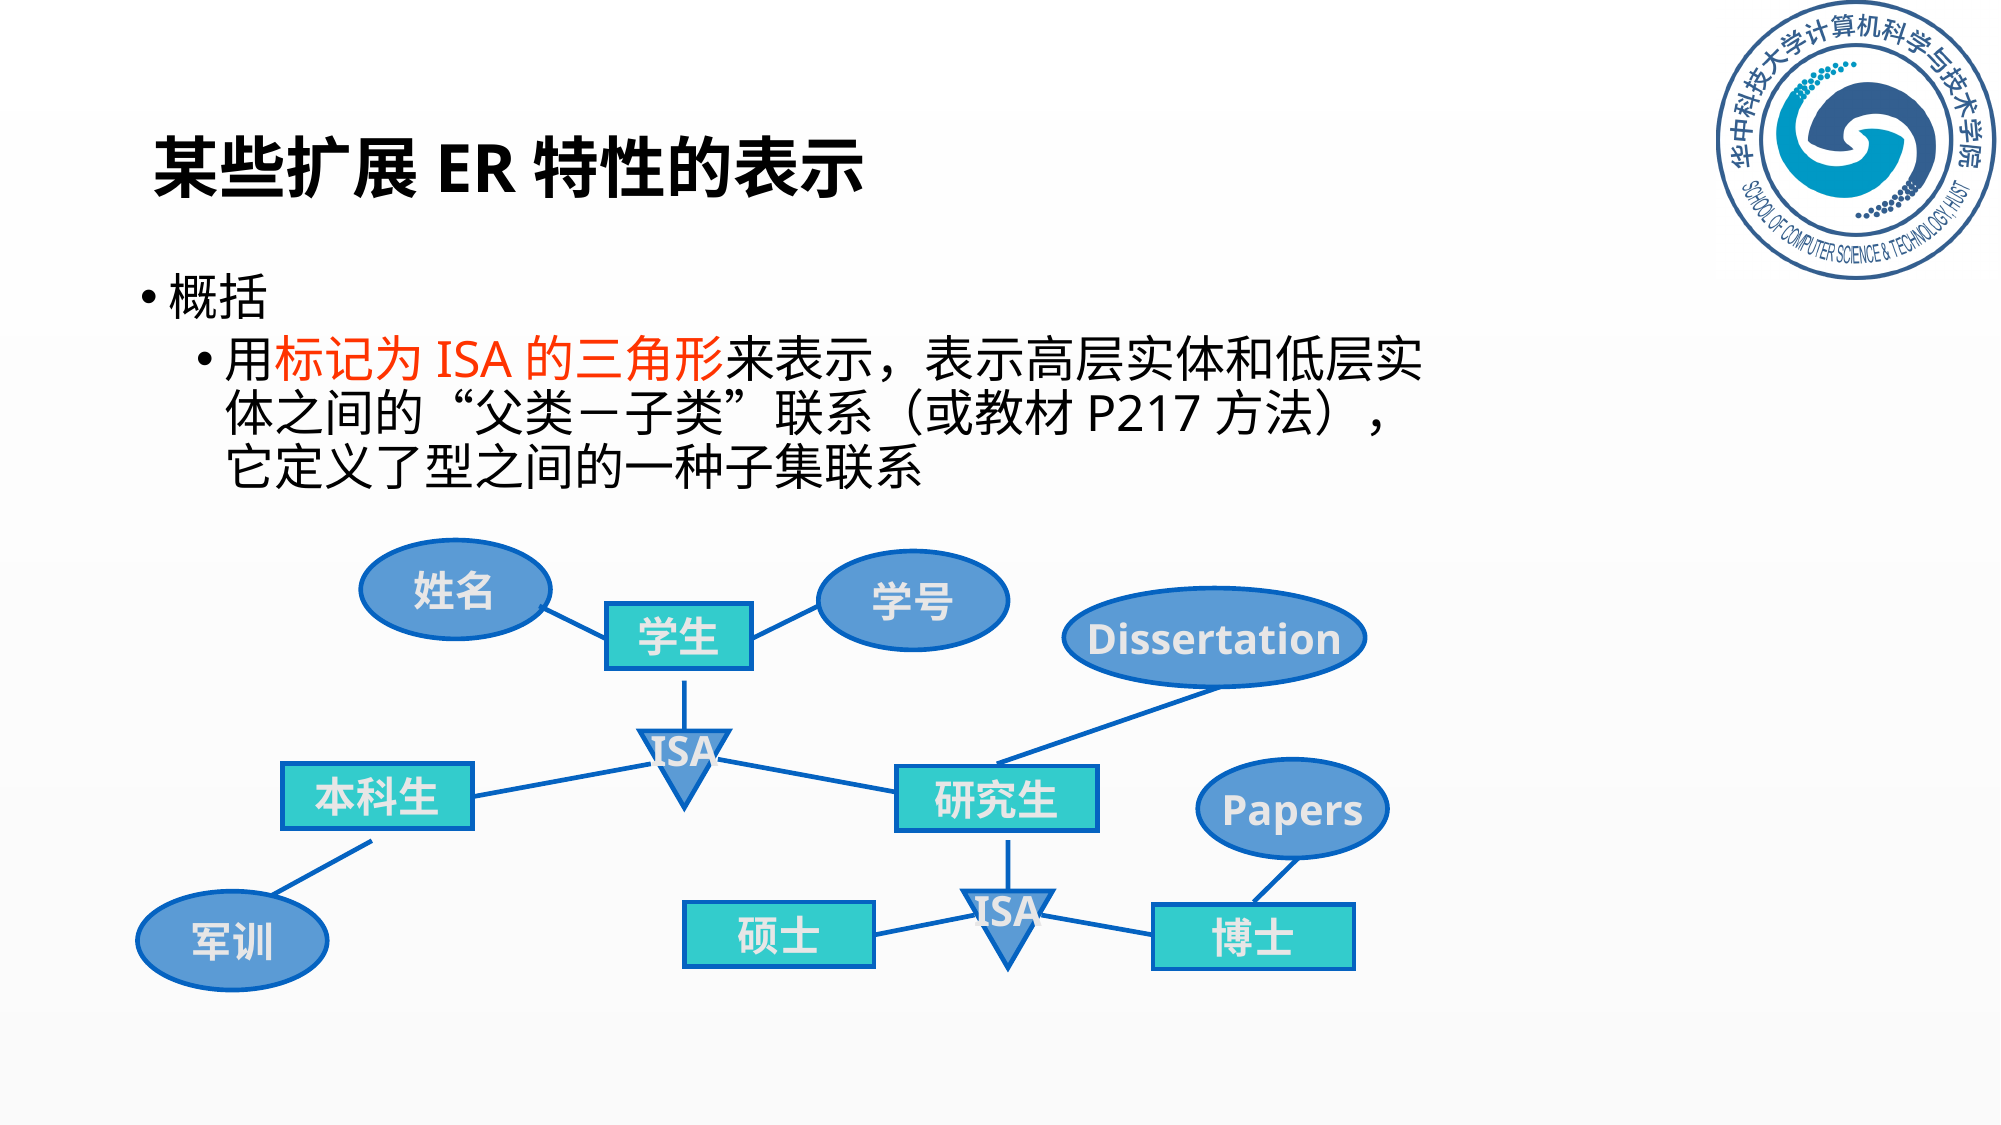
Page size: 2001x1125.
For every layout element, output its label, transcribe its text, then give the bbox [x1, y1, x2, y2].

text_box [137, 540, 1388, 991]
list 概括 用标记为ISA的三角形来表示，表示高层实体和低层实体之间的“父类－子类”联系（或教材P217方法），它定义了型之间的一种子集联系 [125, 265, 1450, 528]
title 某些扩展ER特性的表示 [137, 99, 1413, 243]
picture [1716, 0, 1999, 280]
